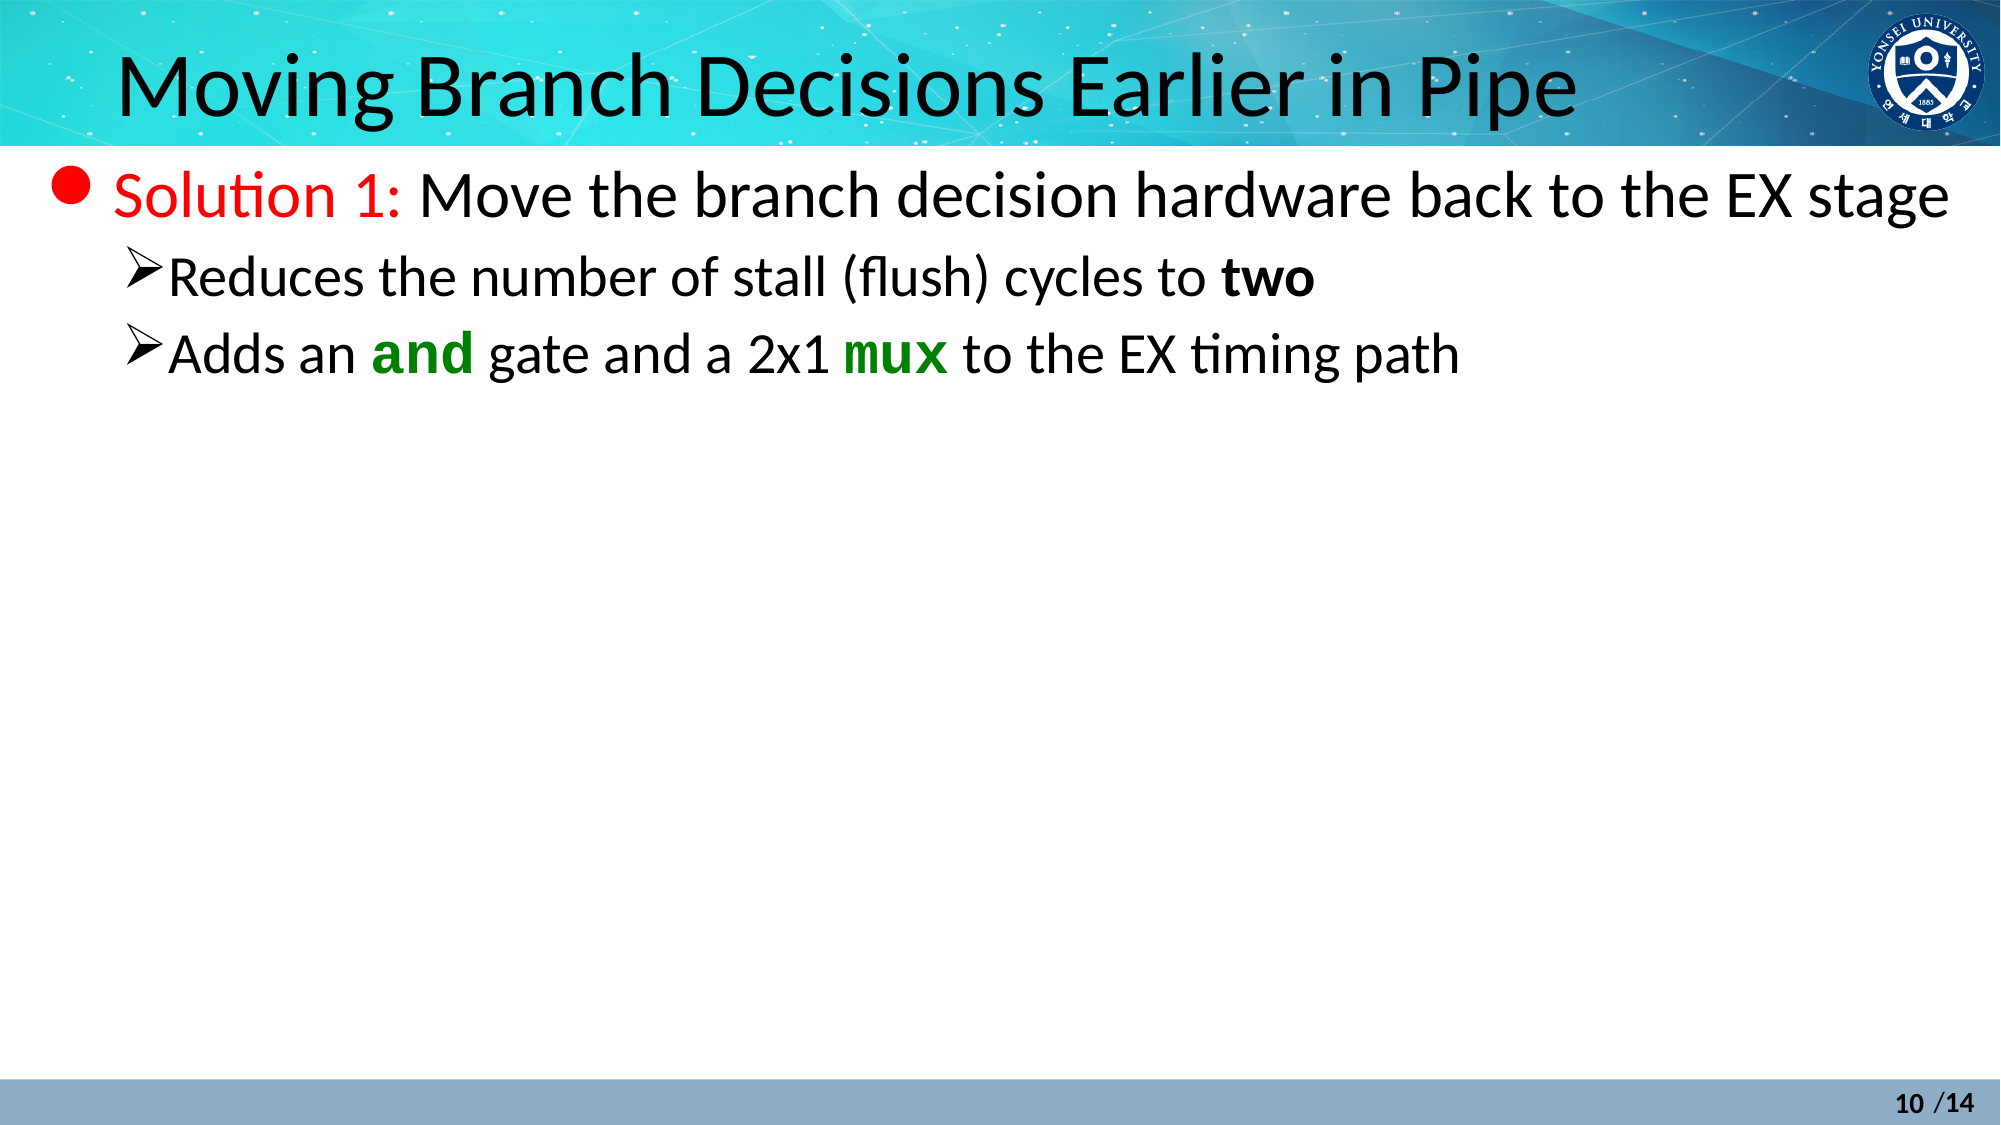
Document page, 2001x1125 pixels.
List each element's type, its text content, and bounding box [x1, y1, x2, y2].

title Moving Branch Decisions Earlier in Pipe [100, 29, 1901, 123]
picture [0, 0, 2001, 168]
text_box 10 [1488, 1076, 1939, 1113]
list Solution 1: Move the branch decision hardware back to the EX stage Reduces the number of stall (flush) cycles to two Adds an and gate and a 2x1 mux to the EX timing path [32, 149, 1970, 1038]
